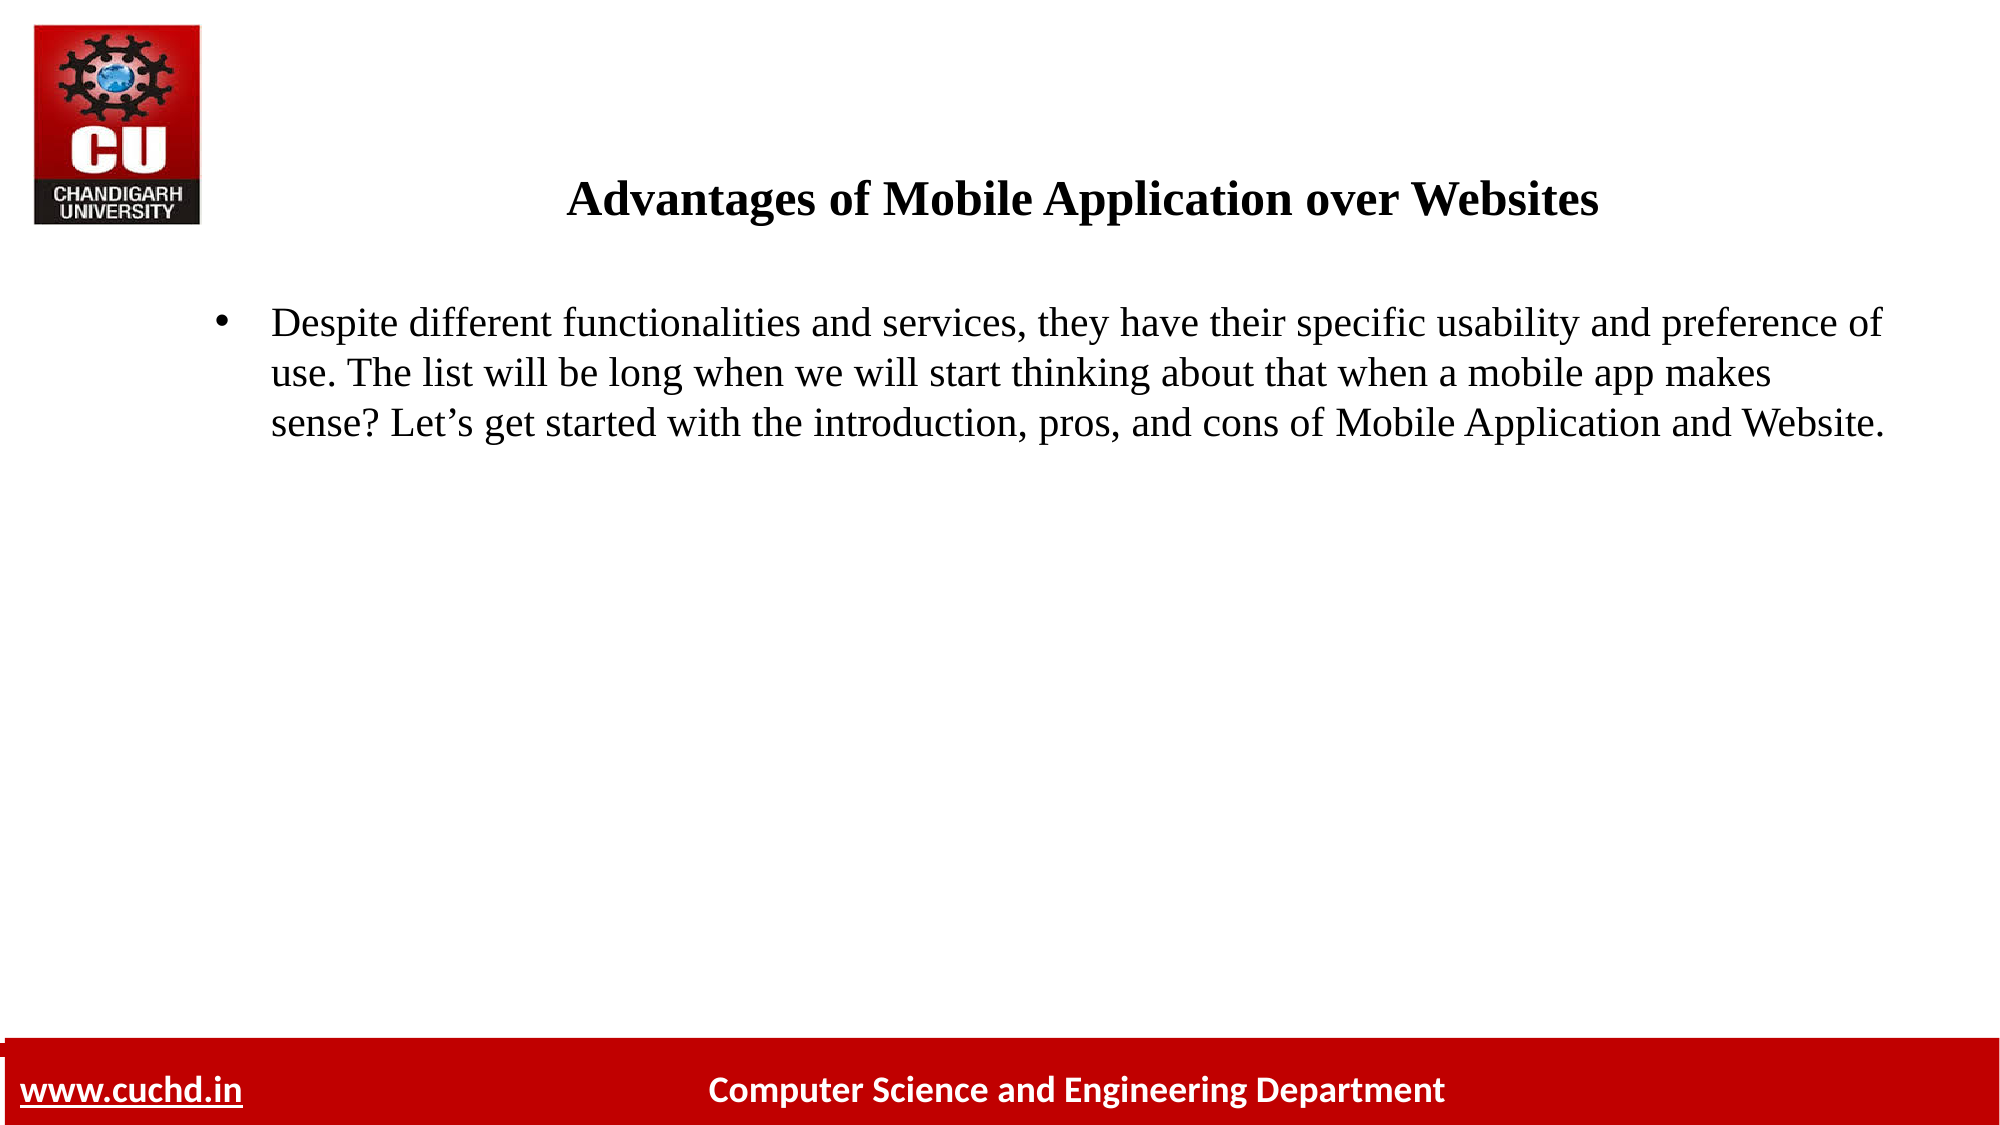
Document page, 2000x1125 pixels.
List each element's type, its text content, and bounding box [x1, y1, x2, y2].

picture [33, 24, 202, 225]
list Despite different functionalities and services, they have their specific usability and preference of use. The list will be long when we will start thinking about that when a mobile app makes sense? Let’s get started with the introduction, pros, and cons of Mobile Application and Website. [199, 287, 1950, 1025]
title Advantages of Mobile Application over Websites [216, 174, 1950, 275]
